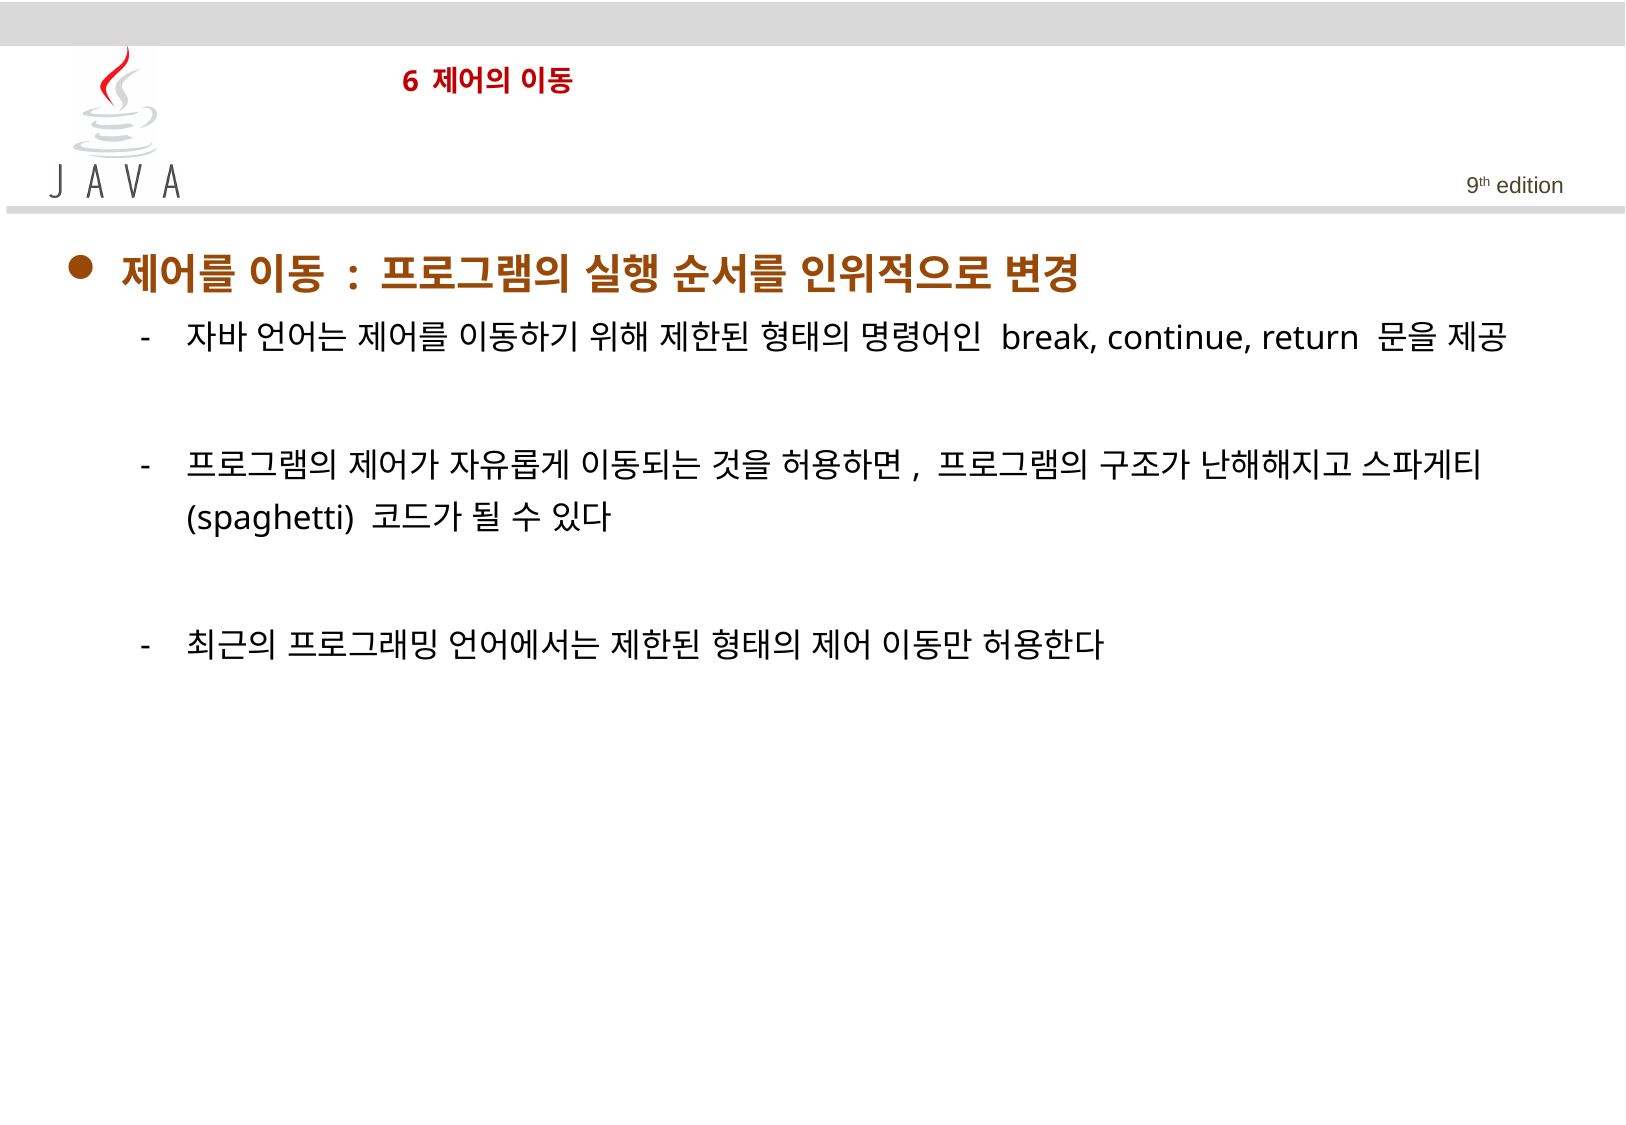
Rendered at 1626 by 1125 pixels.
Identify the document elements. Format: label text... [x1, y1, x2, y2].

picture [49, 164, 180, 198]
list 제어를 이동 : 프로그램의 실행 순서를 인위적으로 변경 자바 언어는 제어를 이동하기 위해 제한된 형태의 명령어인 break, continue, return 문을 제공 프로그램의 제어가 자유롭게 이동되는 것을 허용하면, 프로그램의 구조가 난해해지고 스파게티(spaghetti) 코드가 될 수 있다 최근의 프로그래밍 언어에서는 제한된 형태의 제어 이동만 허용한다 [48, 223, 1564, 1064]
picture [73, 46, 157, 158]
title 6 제어의 이동 [387, 54, 1393, 105]
